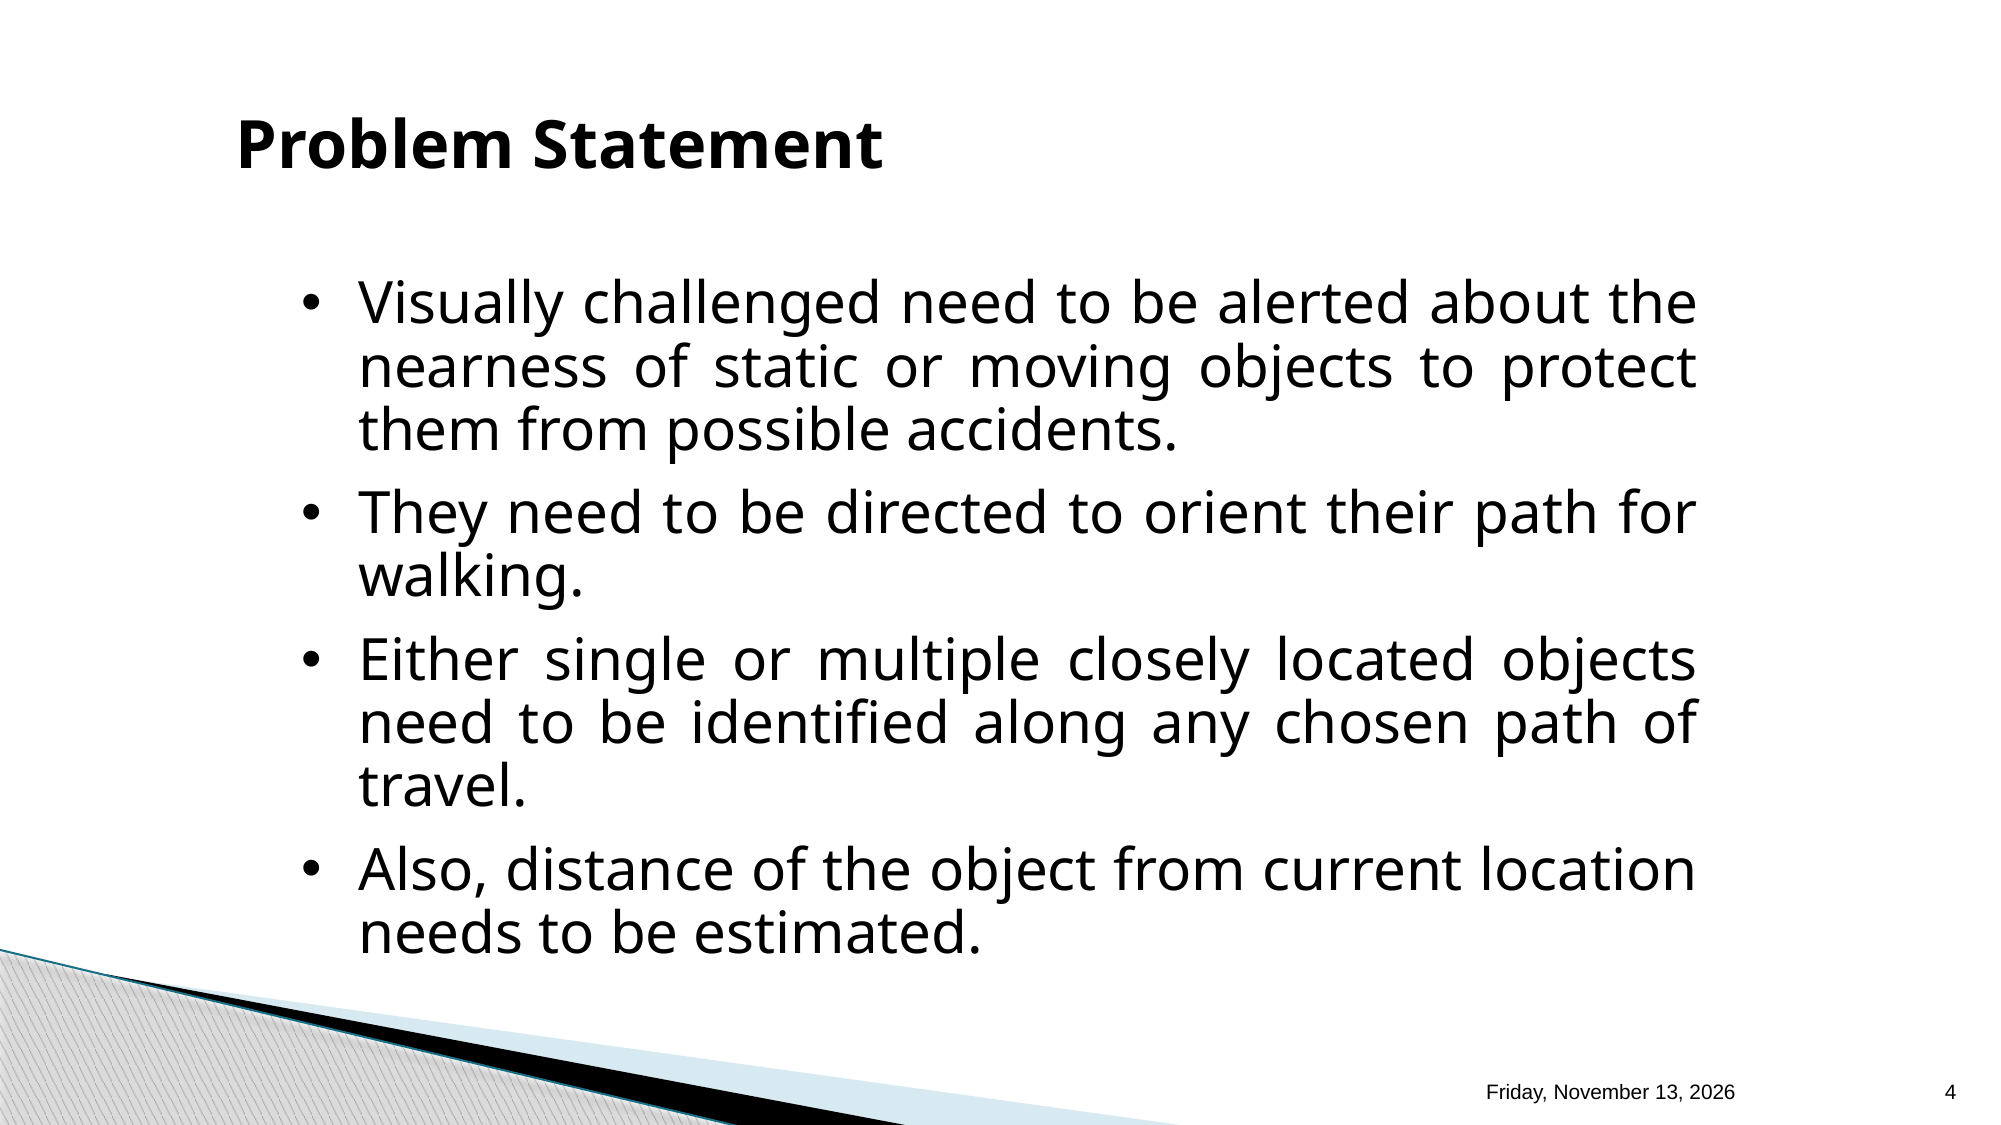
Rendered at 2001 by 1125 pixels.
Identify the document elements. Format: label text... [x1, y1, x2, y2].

text_box Visually challenged need to be alerted about the nearness of static or moving objects to protect them from possible accidents. They need to be directed to orient their path for walking. Either single or multiple closely located objects need to be identified along any chosen path of travel. Also, distance of the object from current location needs to be estimated. [287, 266, 1713, 1031]
slide_number 4 [1891, 1051, 1972, 1112]
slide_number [1471, 1051, 1891, 1112]
text_box [35, 235, 1161, 330]
text_box Problem Statement [221, 94, 1647, 266]
